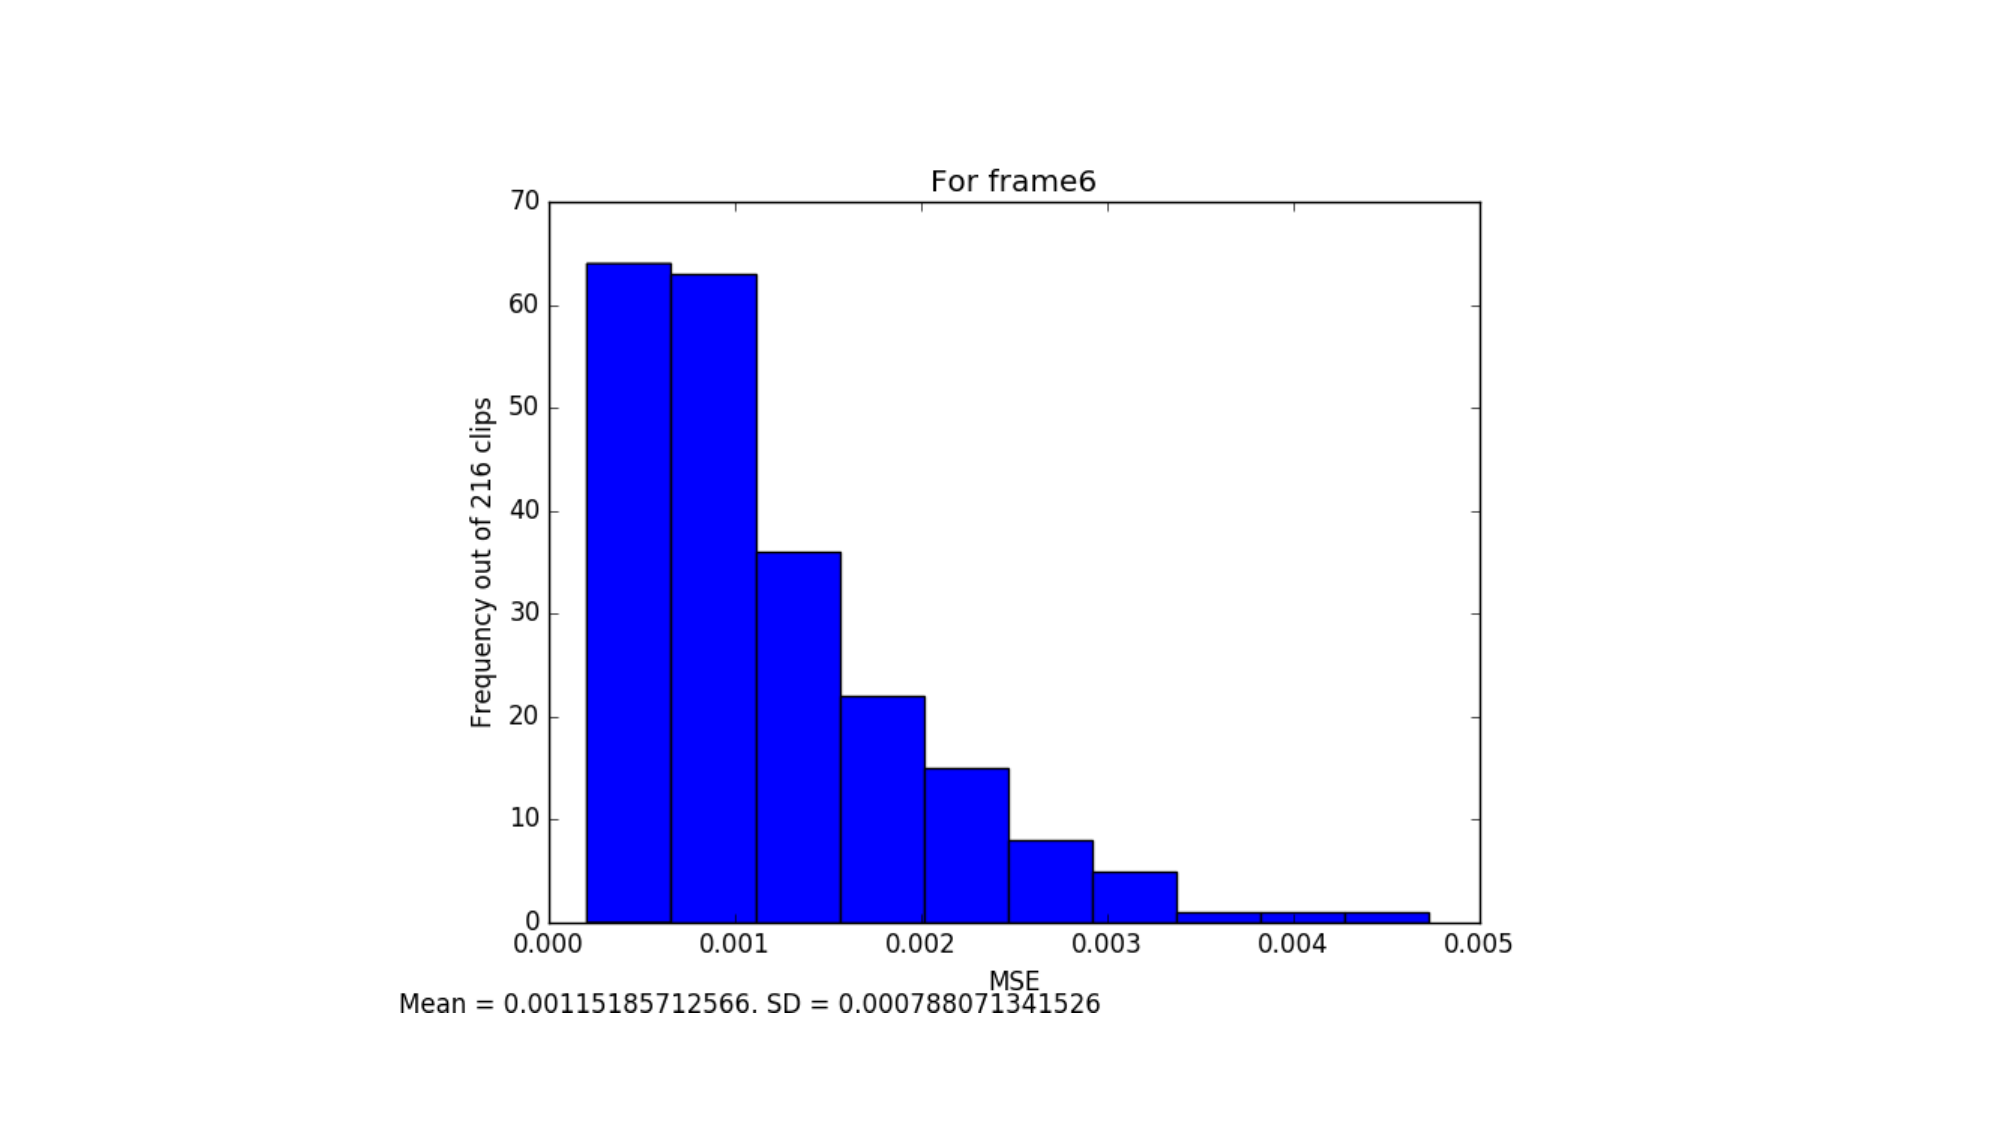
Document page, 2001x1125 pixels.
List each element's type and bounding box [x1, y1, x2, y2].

picture [399, 112, 1600, 1013]
